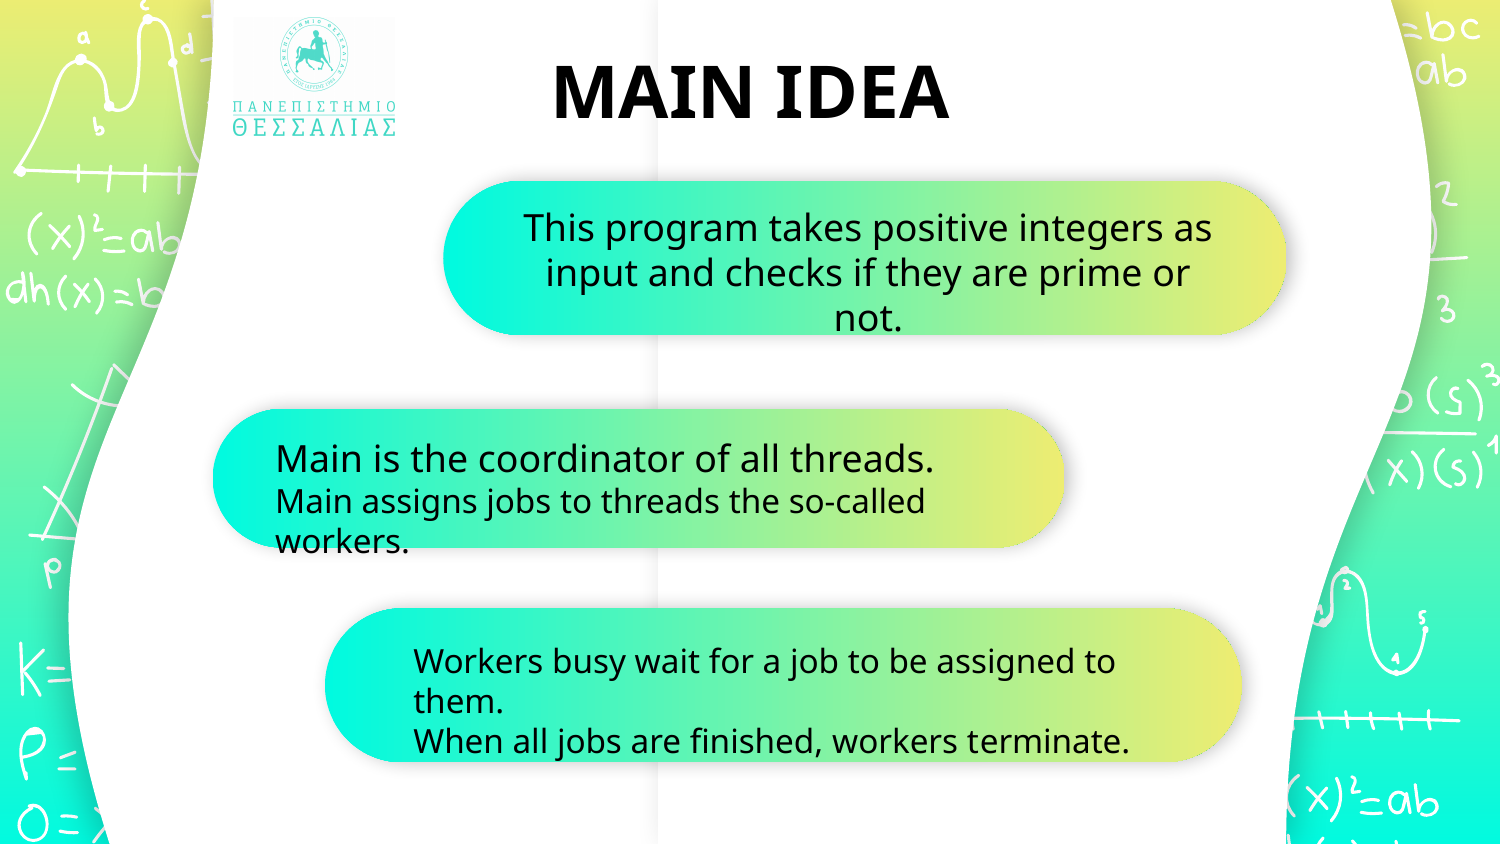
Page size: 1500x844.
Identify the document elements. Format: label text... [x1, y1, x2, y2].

title MAIN IDEA [118, 30, 228, 125]
text_box [212, 408, 1043, 544]
text_box Workers busy wait for a job to be assigned to them. When all jobs are finished, workers terminate. [398, 633, 1209, 768]
text_box Main is the coordinator of all threads. Main assigns jobs to threads the so-called workers. [260, 427, 1080, 568]
title MAIN IDEA [399, 30, 1382, 125]
text_box [443, 181, 1287, 334]
text_box This program takes positive integers as input and checks if they are prime or not. [504, 196, 1232, 392]
picture [233, 16, 395, 136]
text_box [324, 608, 1242, 763]
